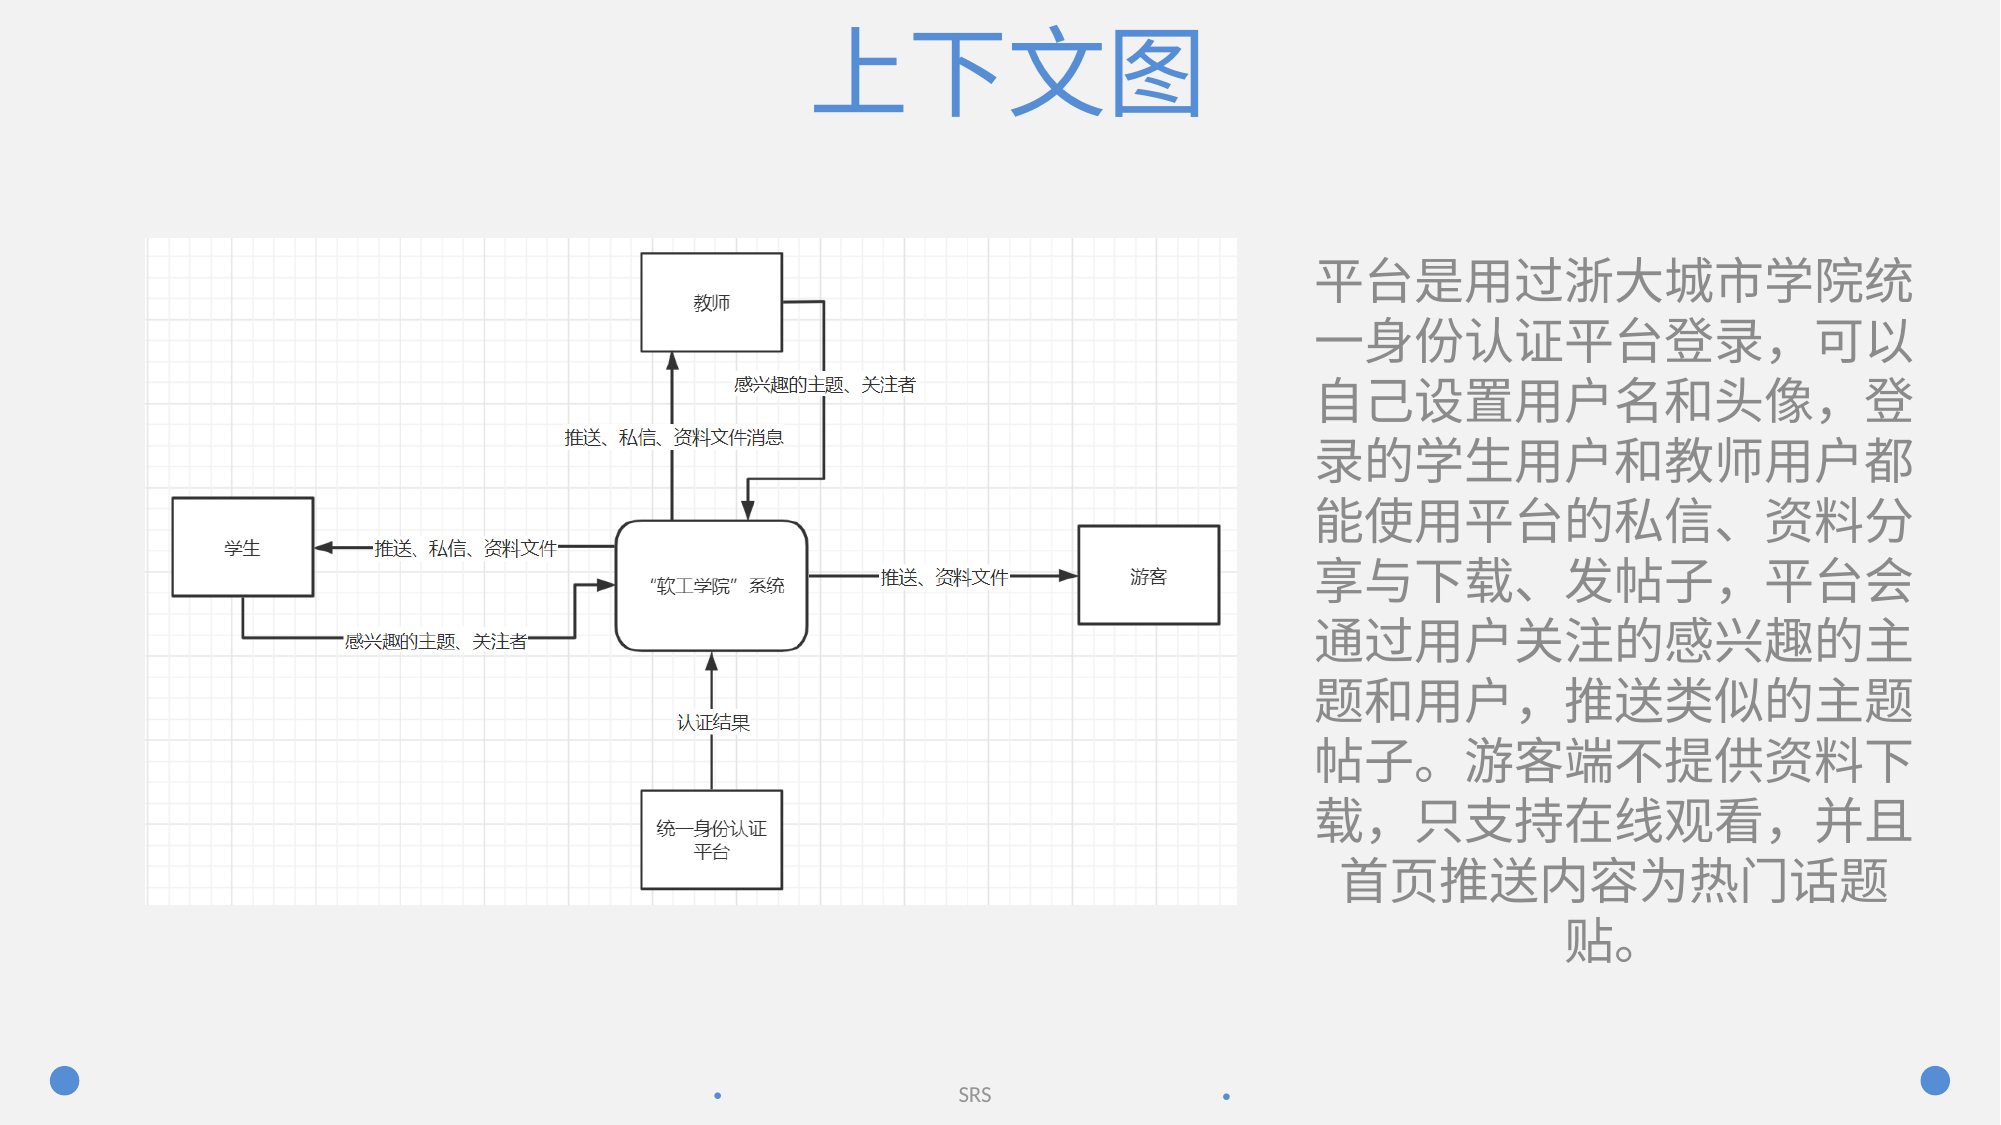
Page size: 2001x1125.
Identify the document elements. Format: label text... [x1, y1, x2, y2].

subtitle 平台是用过浙大城市学院统一身份认证平台登录，可以自己设置用户名和头像，登录的学生用户和教师用户都能使用平台的私信、资料分享与下载、发帖子，平台会通过用户关注的感兴趣的主题和用户，推送类似的主题帖子。游客端不提供资料下载，只支持在线观看，并且首页推送内容为热门话题贴。 [1283, 241, 1945, 959]
picture [145, 238, 1237, 906]
title 上下文图 [307, 3, 1709, 161]
